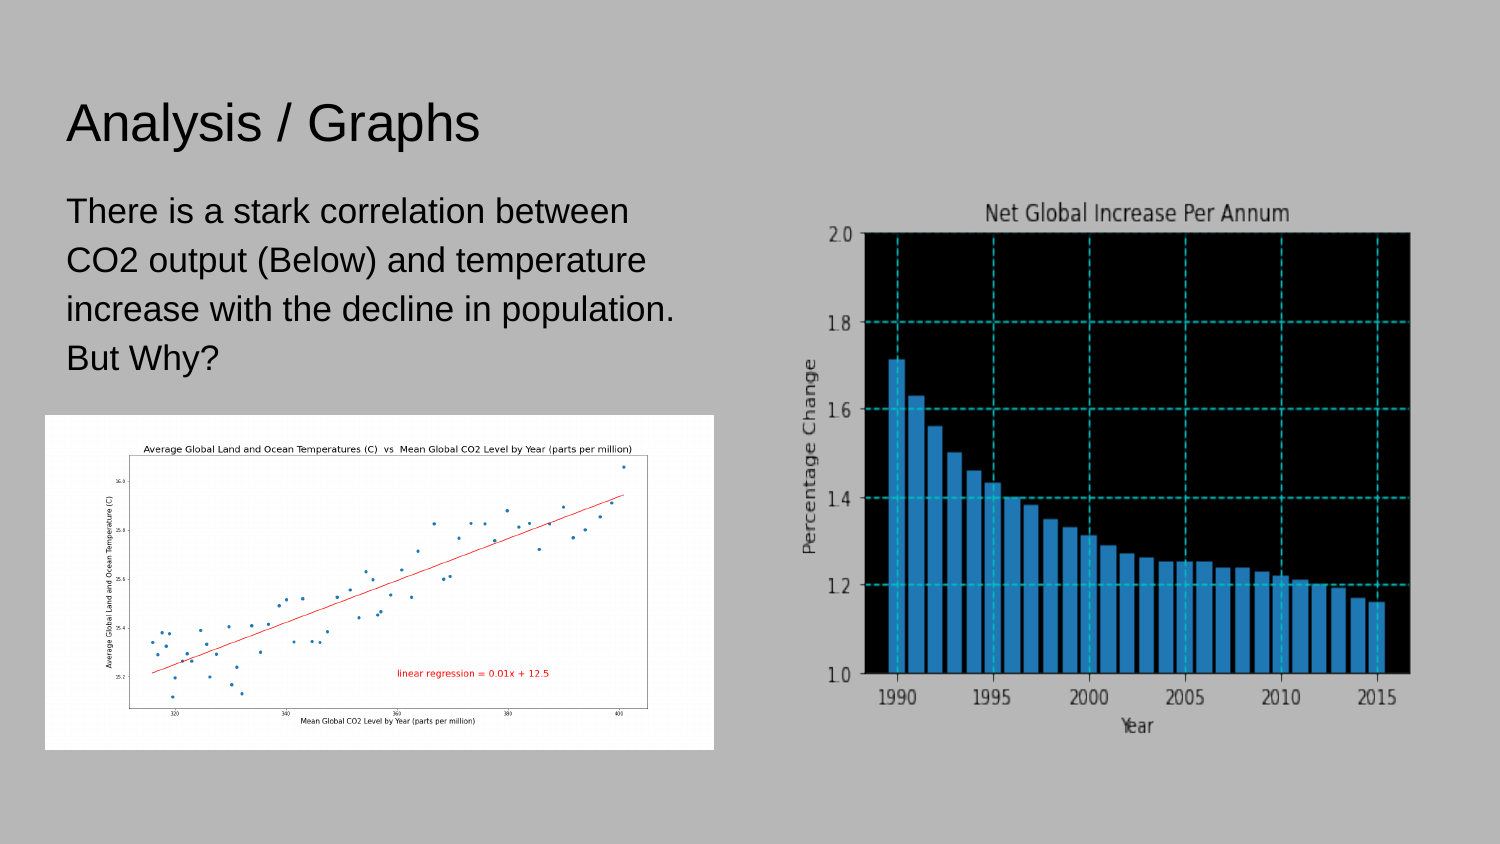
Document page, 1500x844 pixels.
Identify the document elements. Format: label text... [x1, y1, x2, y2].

picture [44, 415, 714, 750]
list There is a stark correlation between CO2 output (Below) and temperature increase with the decline in population. But Why? [51, 166, 708, 413]
picture [792, 188, 1422, 750]
title Analysis / Graphs [51, 72, 1449, 167]
